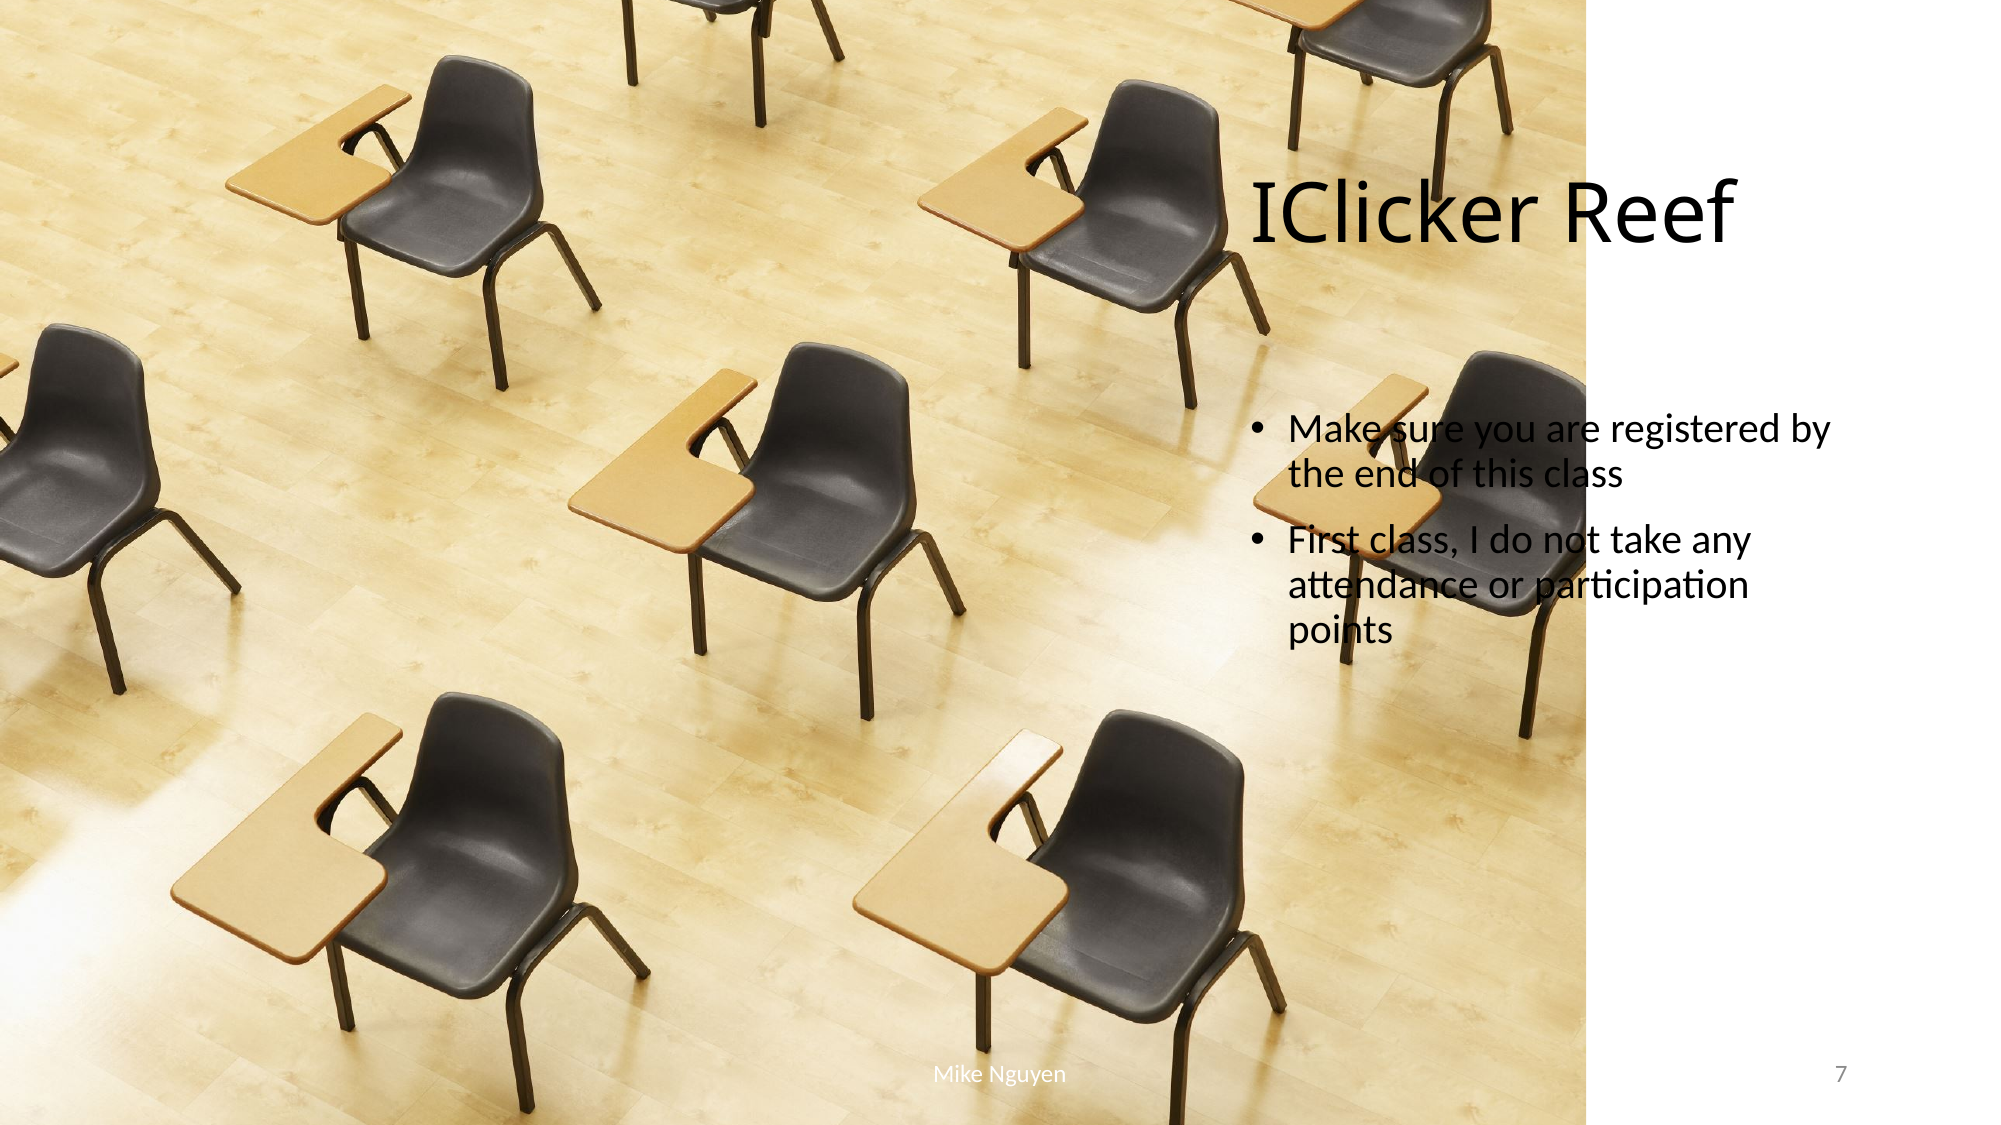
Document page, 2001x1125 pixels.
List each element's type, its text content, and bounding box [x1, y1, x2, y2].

picture [0, 0, 1587, 1125]
list Make sure you are registered by the end of this class First class, I do not take any attendance or participation points [1587, 399, 1863, 1014]
slide_number 7 [1587, 1042, 1863, 1103]
title IClicker Reef [1587, 59, 1863, 372]
